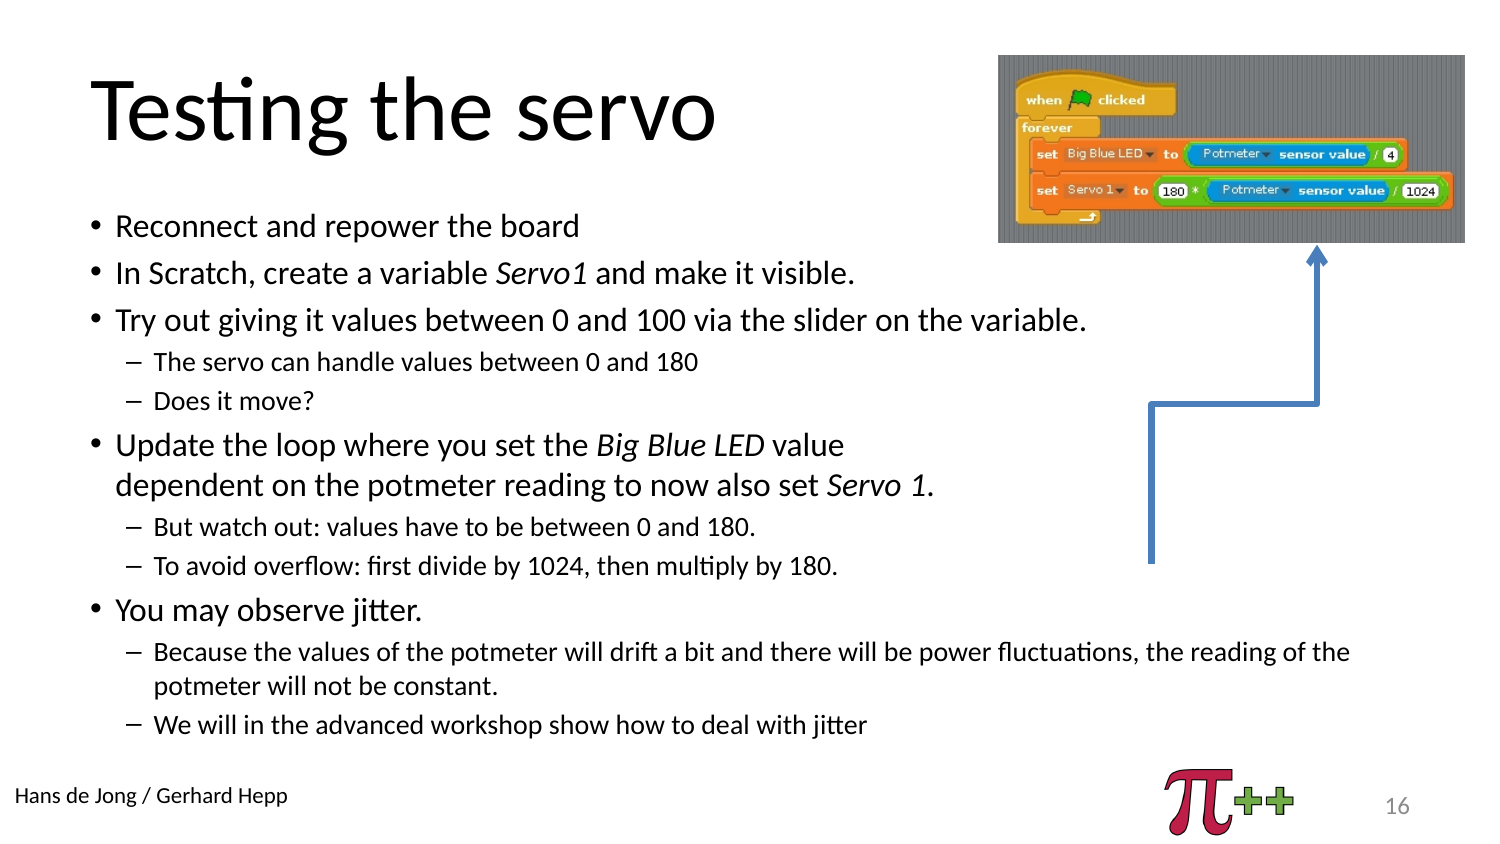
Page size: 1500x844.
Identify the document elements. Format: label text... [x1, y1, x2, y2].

picture [997, 55, 1465, 243]
slide_number 16 [1340, 782, 1425, 827]
list Reconnect and repower the board In Scratch, create a variable Servo1 and make it visible. Try out giving it values between 0 and 100 via the slider on the variable. The servo can handle values between 0 and 180 Does it move? Update the loop where you set the Big Blue LED value dependent on the potmeter reading to now also set Servo 1. But watch out: values have to be between 0 and 180. To avoid overflow: first divide by 1024, then multiply by 180. You may observe jitter. Because the values of the potmeter will drift a bit and there will be power fluctuations, the reading of the potmeter will not be constant. We will in the advanced workshop show how to deal with jitter [75, 196, 1425, 754]
title Testing the servo [75, 33, 1425, 175]
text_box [1074, 321, 1395, 487]
picture [1163, 768, 1294, 836]
